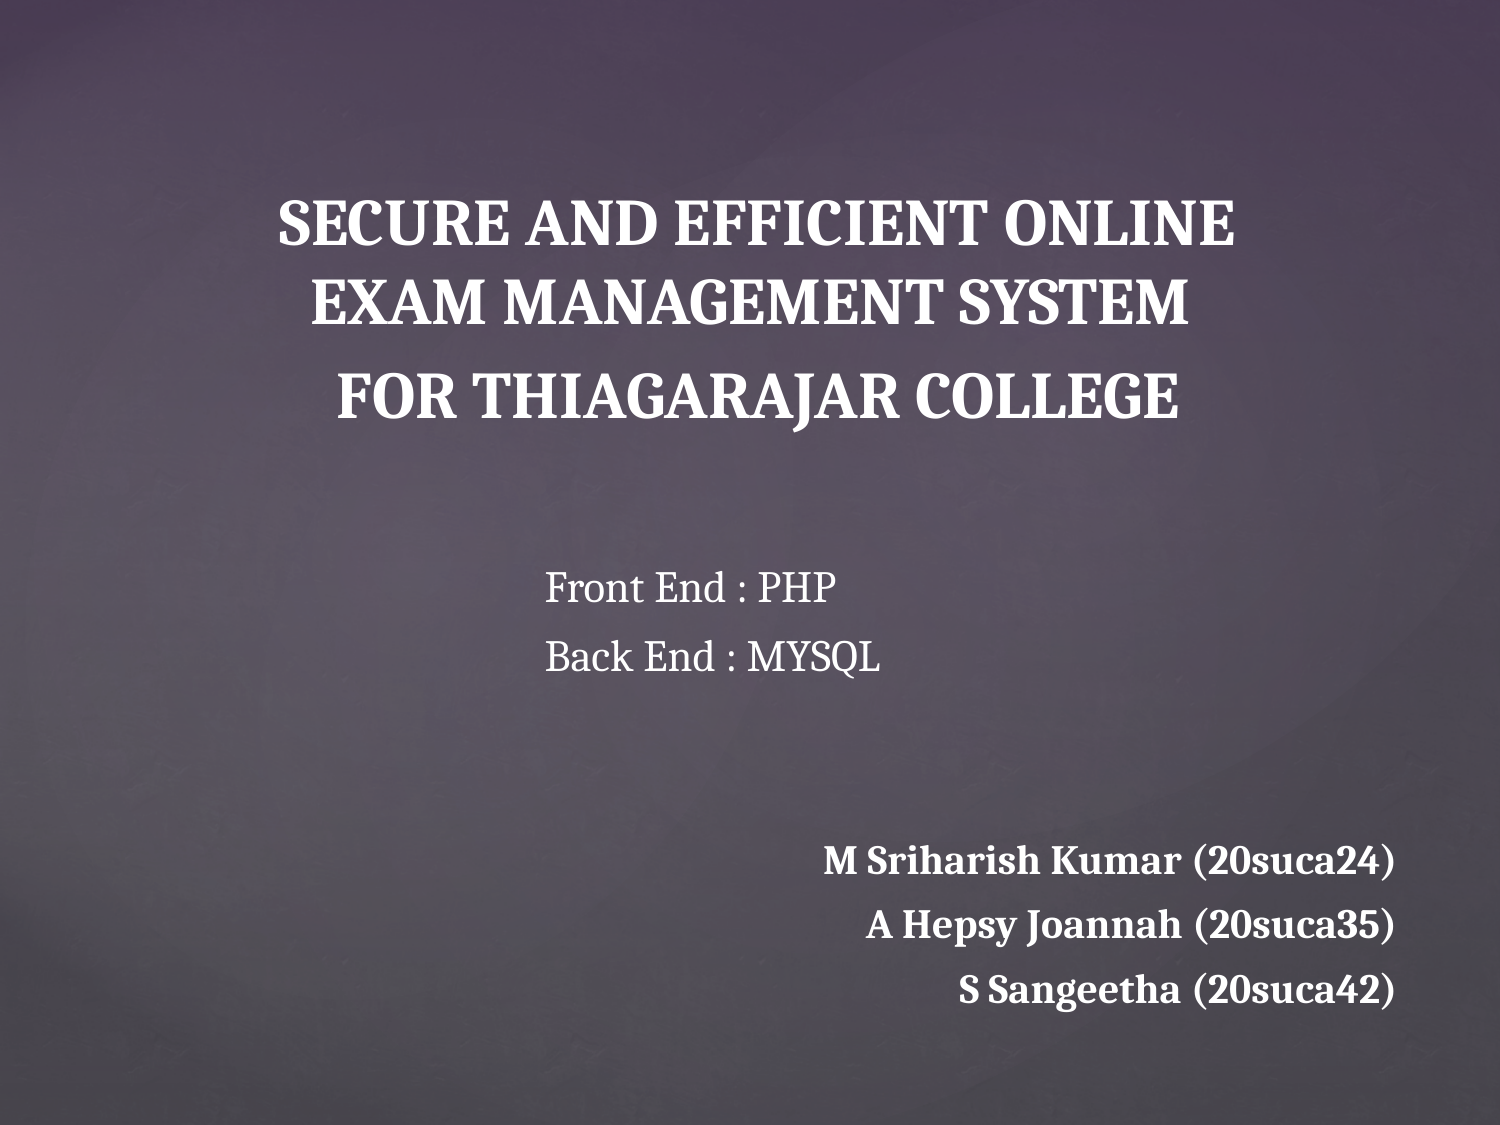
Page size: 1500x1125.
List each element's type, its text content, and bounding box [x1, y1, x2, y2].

text_box M Sriharish Kumar (20suca24) A Hepsy Joannah (20suca35) S Sangeetha (20suca42) [649, 824, 1413, 1063]
text_box Front End : PHP Back End : MYSQL [529, 549, 968, 688]
subtitle SECURE AND EFFICIENT ONLINE EXAM MANAGEMENT SYSTEM FOR THIAGARAJAR COLLEGE [212, 147, 1302, 463]
